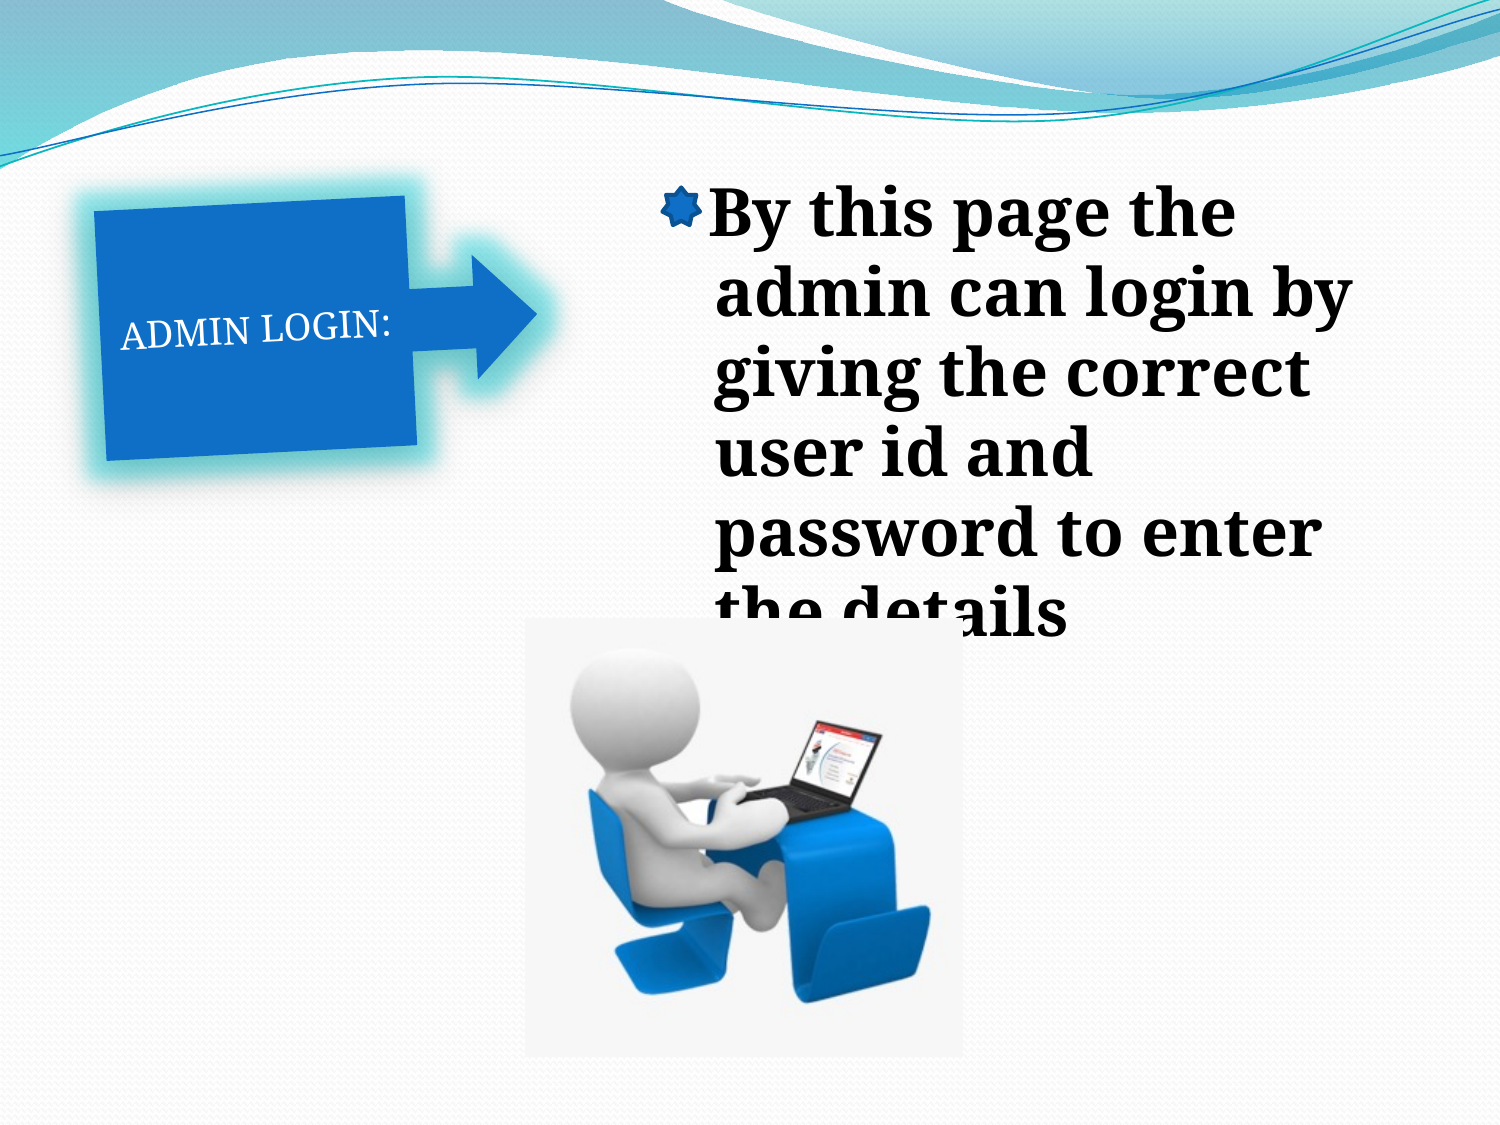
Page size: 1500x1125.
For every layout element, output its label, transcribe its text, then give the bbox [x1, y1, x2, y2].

text_box [660, 185, 703, 227]
picture [524, 618, 963, 1057]
text_box ADMIN LOGIN: [91, 193, 540, 464]
text_box By this page the admin can login by giving the correct user id and password to enter the details [624, 162, 1446, 657]
